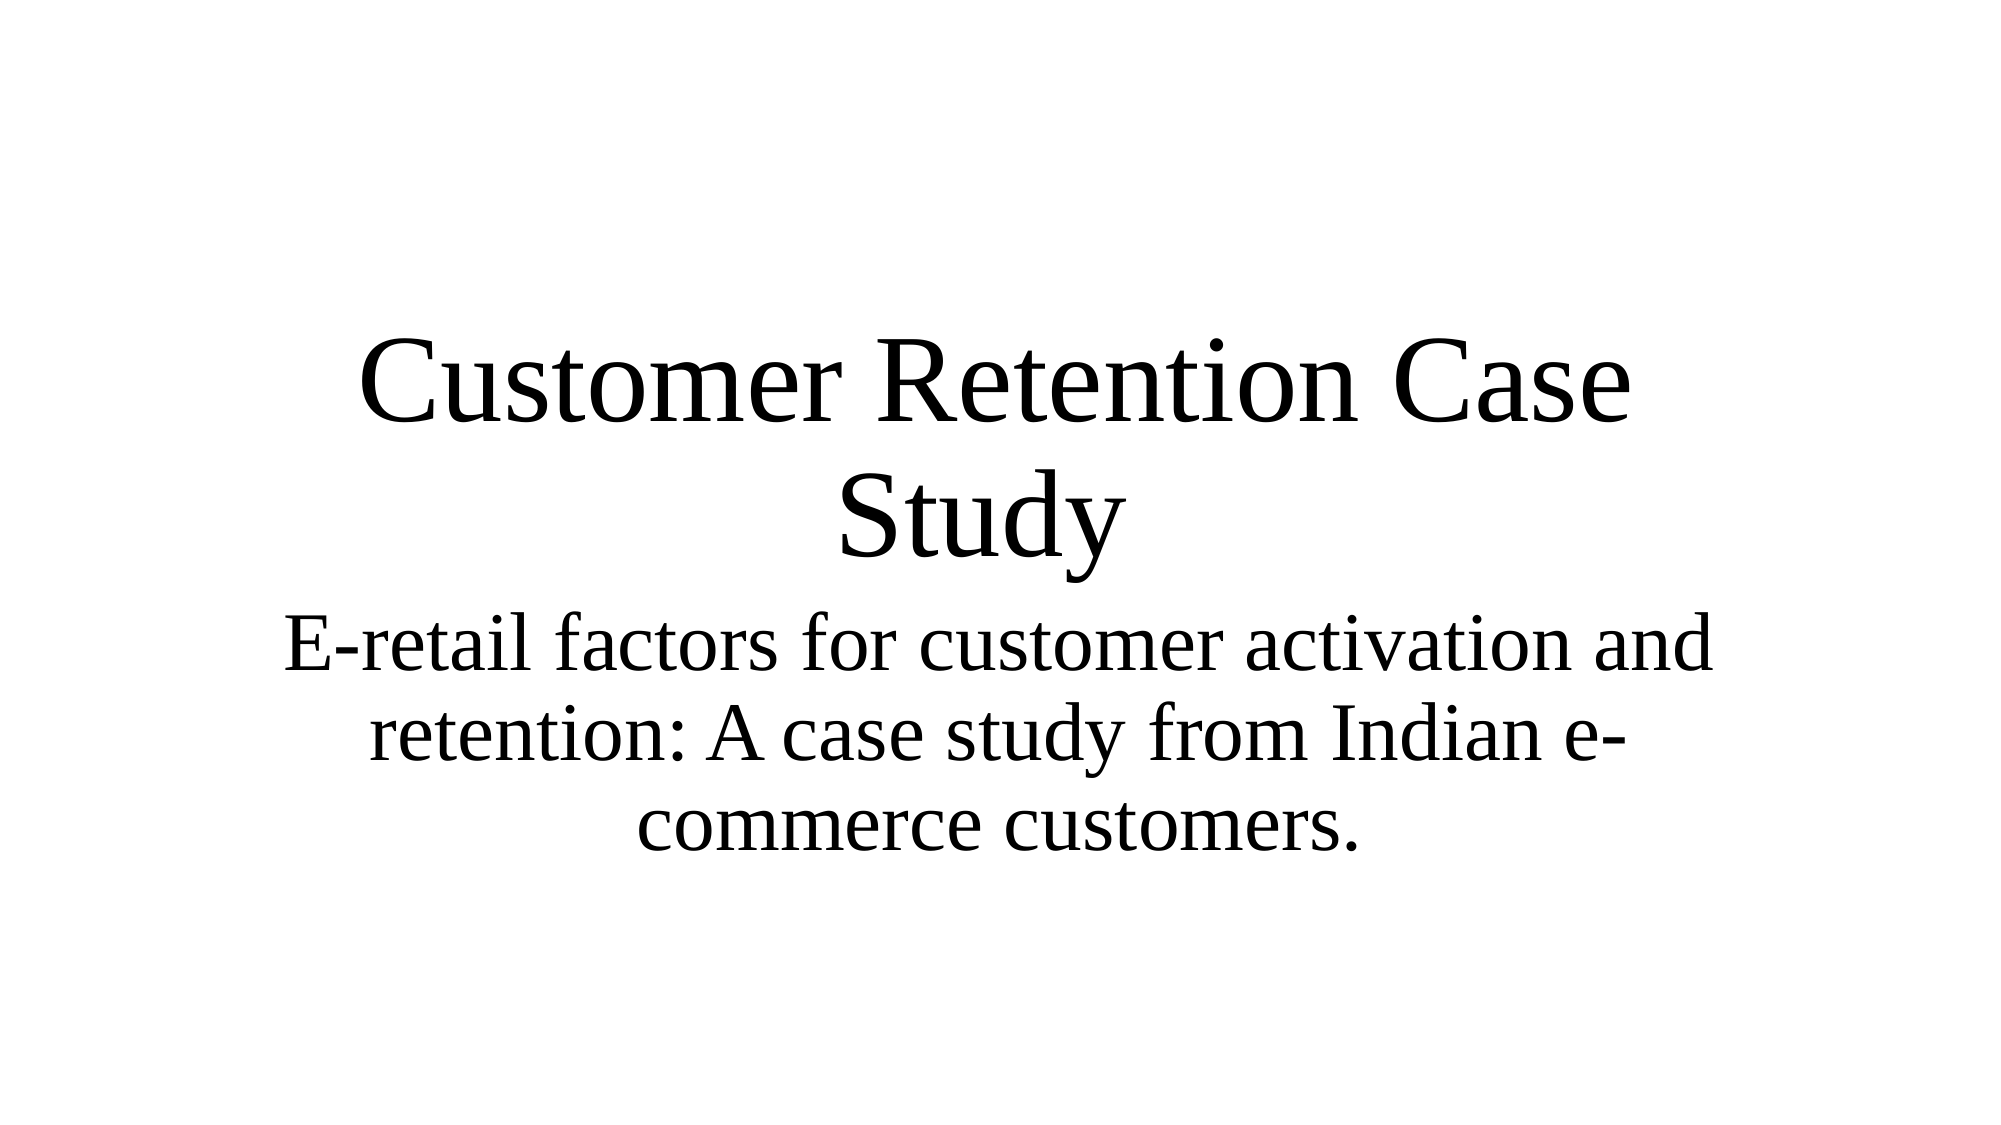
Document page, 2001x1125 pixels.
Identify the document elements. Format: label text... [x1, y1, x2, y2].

title Customer Retention Case Study [246, 199, 1747, 591]
subtitle E-retail factors for customer activation and retention: A case study from Indian e-commerce customers. [249, 590, 1750, 863]
